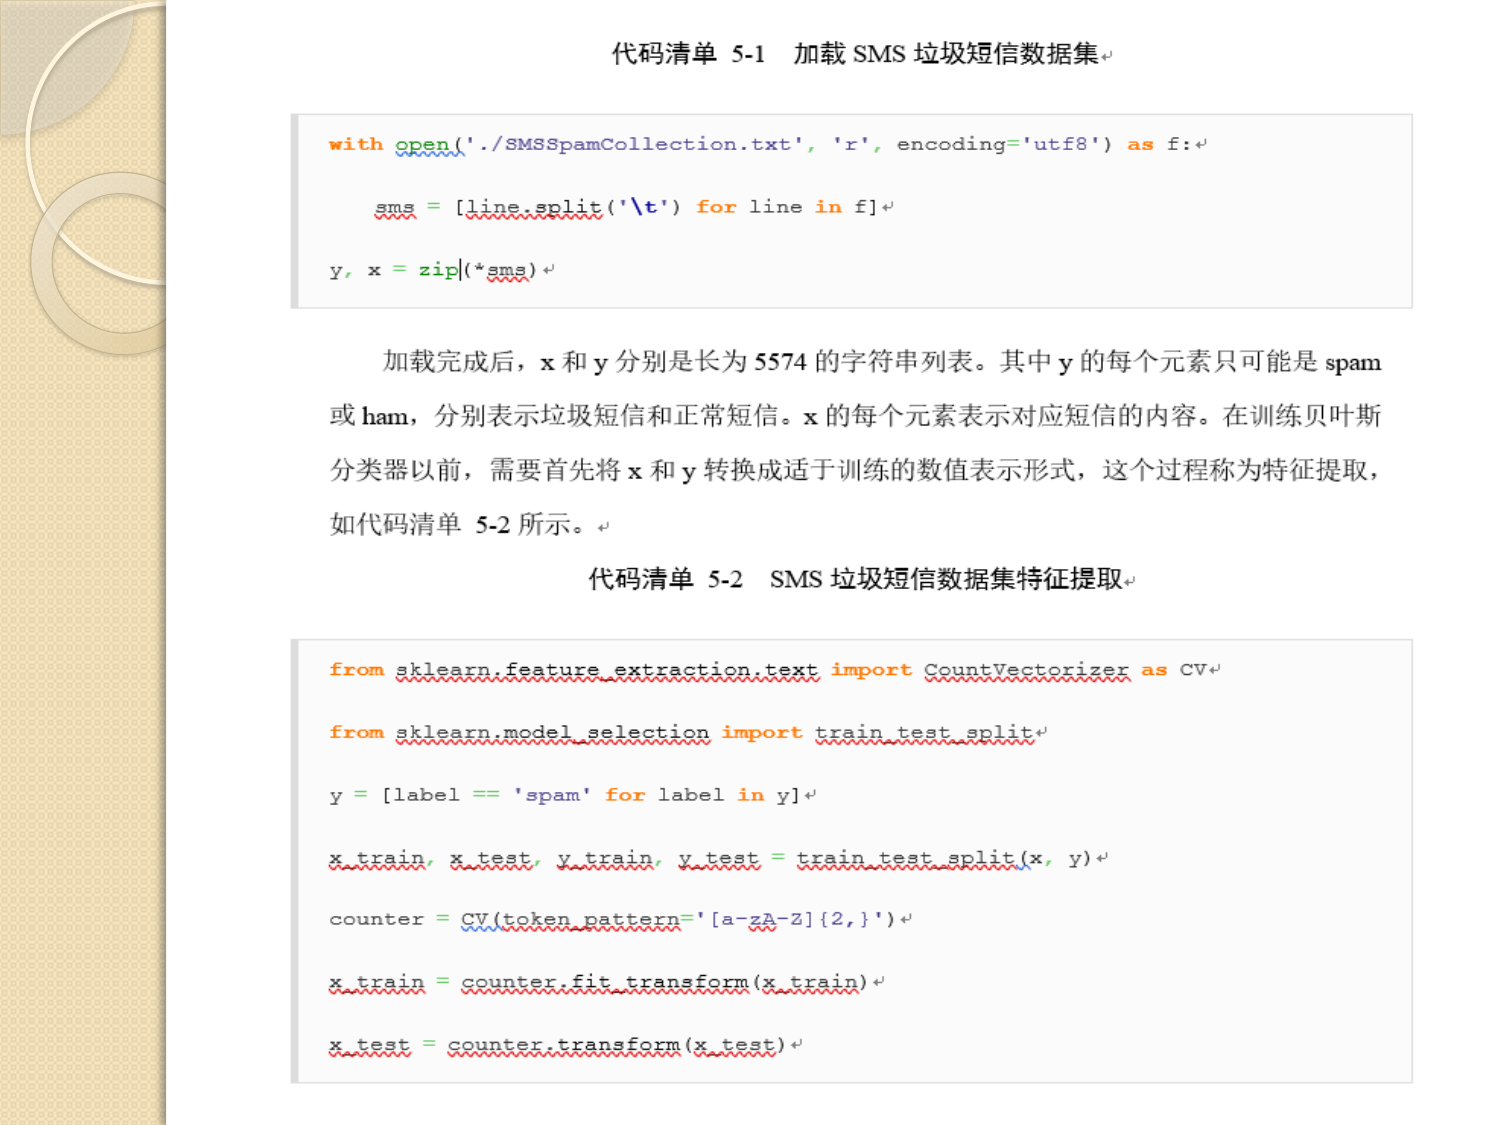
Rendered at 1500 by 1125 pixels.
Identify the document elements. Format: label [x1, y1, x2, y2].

picture [253, 26, 1436, 1099]
